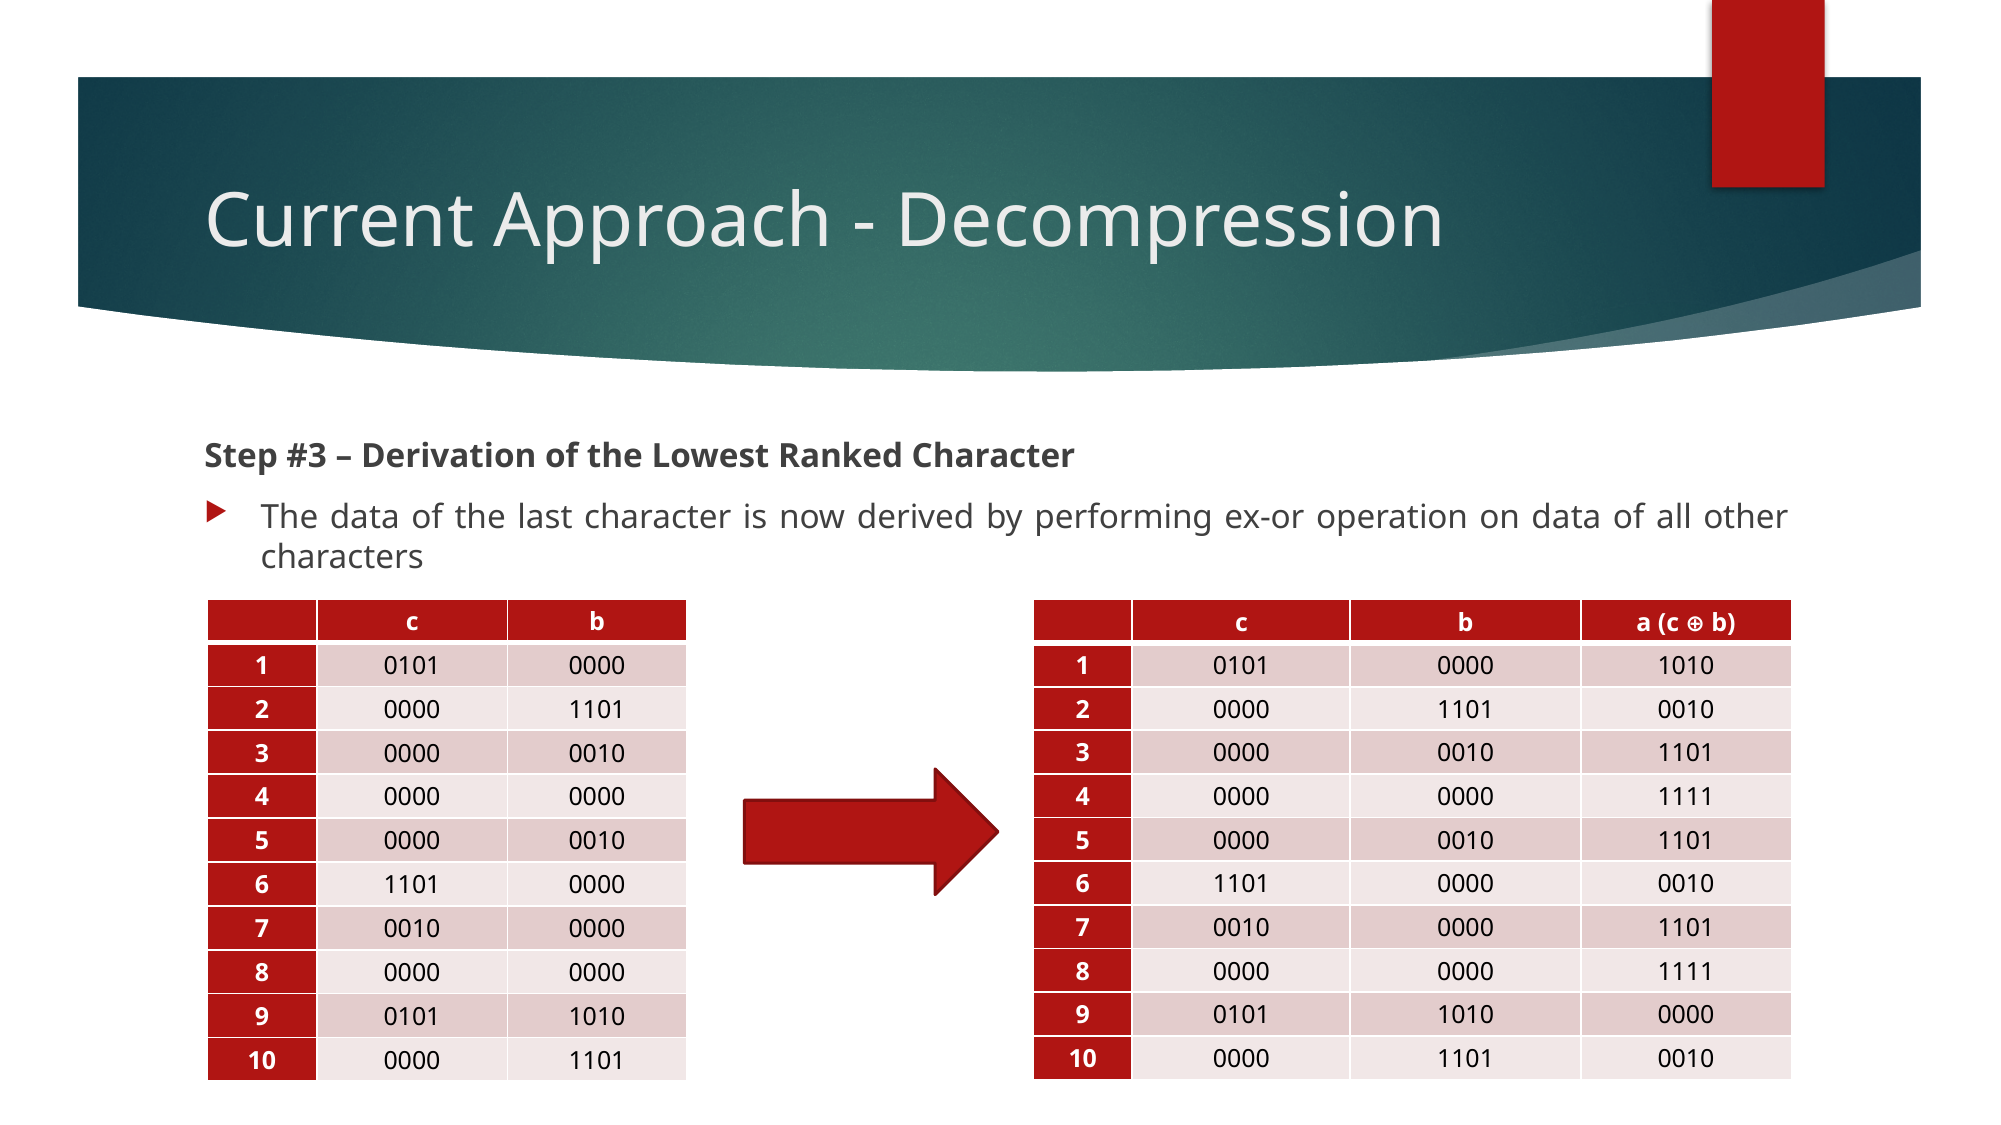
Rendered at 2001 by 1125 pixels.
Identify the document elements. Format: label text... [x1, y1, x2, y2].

table_cell 0010 [1351, 818, 1580, 860]
table_cell 8 [208, 951, 316, 993]
table_cell 0000 [318, 687, 507, 729]
table_cell 0000 [318, 819, 507, 861]
table_header b [508, 600, 686, 640]
table_cell 1010 [1351, 993, 1580, 1035]
table_cell 0000 [508, 907, 686, 949]
table_cell 4 [1034, 775, 1131, 817]
table_cell 0000 [1133, 775, 1349, 817]
table_cell 0000 [1351, 862, 1580, 904]
table_cell 0000 [1133, 818, 1349, 860]
table_cell 0010 [1351, 731, 1580, 773]
table_cell 0000 [318, 775, 507, 817]
table_cell 0000 [1133, 1037, 1349, 1079]
table_cell 0101 [1133, 646, 1349, 686]
table_cell 7 [208, 907, 316, 949]
table_cell 0010 [1133, 906, 1349, 948]
table_cell 0000 [508, 863, 686, 905]
table_cell 0101 [1133, 993, 1349, 1035]
table_cell 0101 [318, 645, 507, 686]
table_cell 0010 [508, 731, 686, 773]
table_cell 3 [208, 731, 316, 773]
table_header [1034, 600, 1131, 640]
table_cell 5 [1034, 818, 1131, 860]
table_cell 1101 [508, 687, 686, 729]
table_cell 10 [1034, 1037, 1131, 1079]
table_cell 0000 [1351, 775, 1580, 817]
table_cell 1101 [1133, 862, 1349, 904]
table_cell 0010 [508, 819, 686, 861]
table_cell 6 [1034, 862, 1131, 904]
table_cell 7 [1034, 906, 1131, 948]
table_cell 0000 [1351, 906, 1580, 948]
table_cell 0000 [1351, 949, 1580, 991]
table_cell 3 [1034, 731, 1131, 773]
table_header c [318, 600, 507, 640]
table_cell 9 [1034, 993, 1131, 1035]
table_cell 1010 [508, 994, 686, 1037]
table_cell 0000 [1351, 646, 1580, 686]
table_cell 0000 [1133, 688, 1349, 729]
text_box [742, 767, 1000, 896]
table_cell 0101 [318, 994, 507, 1037]
table_cell 10 [208, 1038, 316, 1080]
table_cell 0000 [318, 951, 507, 993]
table_cell 1101 [508, 1038, 686, 1080]
table_cell 0010 [318, 907, 507, 949]
table_cell 4 [208, 775, 316, 817]
table_cell 1111 [1582, 775, 1791, 817]
table_cell 2 [1034, 688, 1131, 729]
table_cell 0000 [318, 1038, 507, 1080]
table_cell 0010 [1582, 862, 1791, 904]
table_cell 1101 [1582, 731, 1791, 773]
table_cell 0000 [508, 951, 686, 993]
table_header b [1351, 600, 1580, 640]
table_cell 1101 [1351, 1037, 1580, 1079]
table_cell 1101 [1582, 818, 1791, 860]
table_cell 0000 [508, 645, 686, 686]
table_cell 1010 [1582, 646, 1791, 686]
table_cell 0000 [1133, 731, 1349, 773]
table_cell 0000 [1133, 949, 1349, 991]
table_header [208, 600, 316, 640]
title Current Approach - Decompression [189, 158, 1638, 275]
table_cell 1101 [318, 863, 507, 905]
table_cell 1 [208, 645, 316, 686]
table_cell 6 [208, 863, 316, 905]
table_cell 8 [1034, 949, 1131, 991]
table_cell 1101 [1582, 906, 1791, 948]
table_cell 0010 [1582, 688, 1791, 729]
table_cell 0010 [1582, 1037, 1791, 1079]
table_cell 2 [208, 687, 316, 729]
table_cell 1111 [1582, 949, 1791, 991]
table_cell 5 [208, 819, 316, 861]
table_cell 0000 [318, 731, 507, 773]
list Step #3 – Derivation of the Lowest Ranked Character The data of the last character is now derived by performing ex-or operation on data of all other characters [189, 427, 1807, 988]
table_cell 9 [208, 994, 316, 1037]
table_cell 0000 [508, 775, 686, 817]
table_cell 1101 [1351, 688, 1580, 729]
table_cell 0000 [1582, 993, 1791, 1035]
table_cell 1 [1034, 646, 1131, 686]
table_header a (c ⊕ b) [1582, 600, 1791, 640]
table_header c [1133, 600, 1349, 640]
